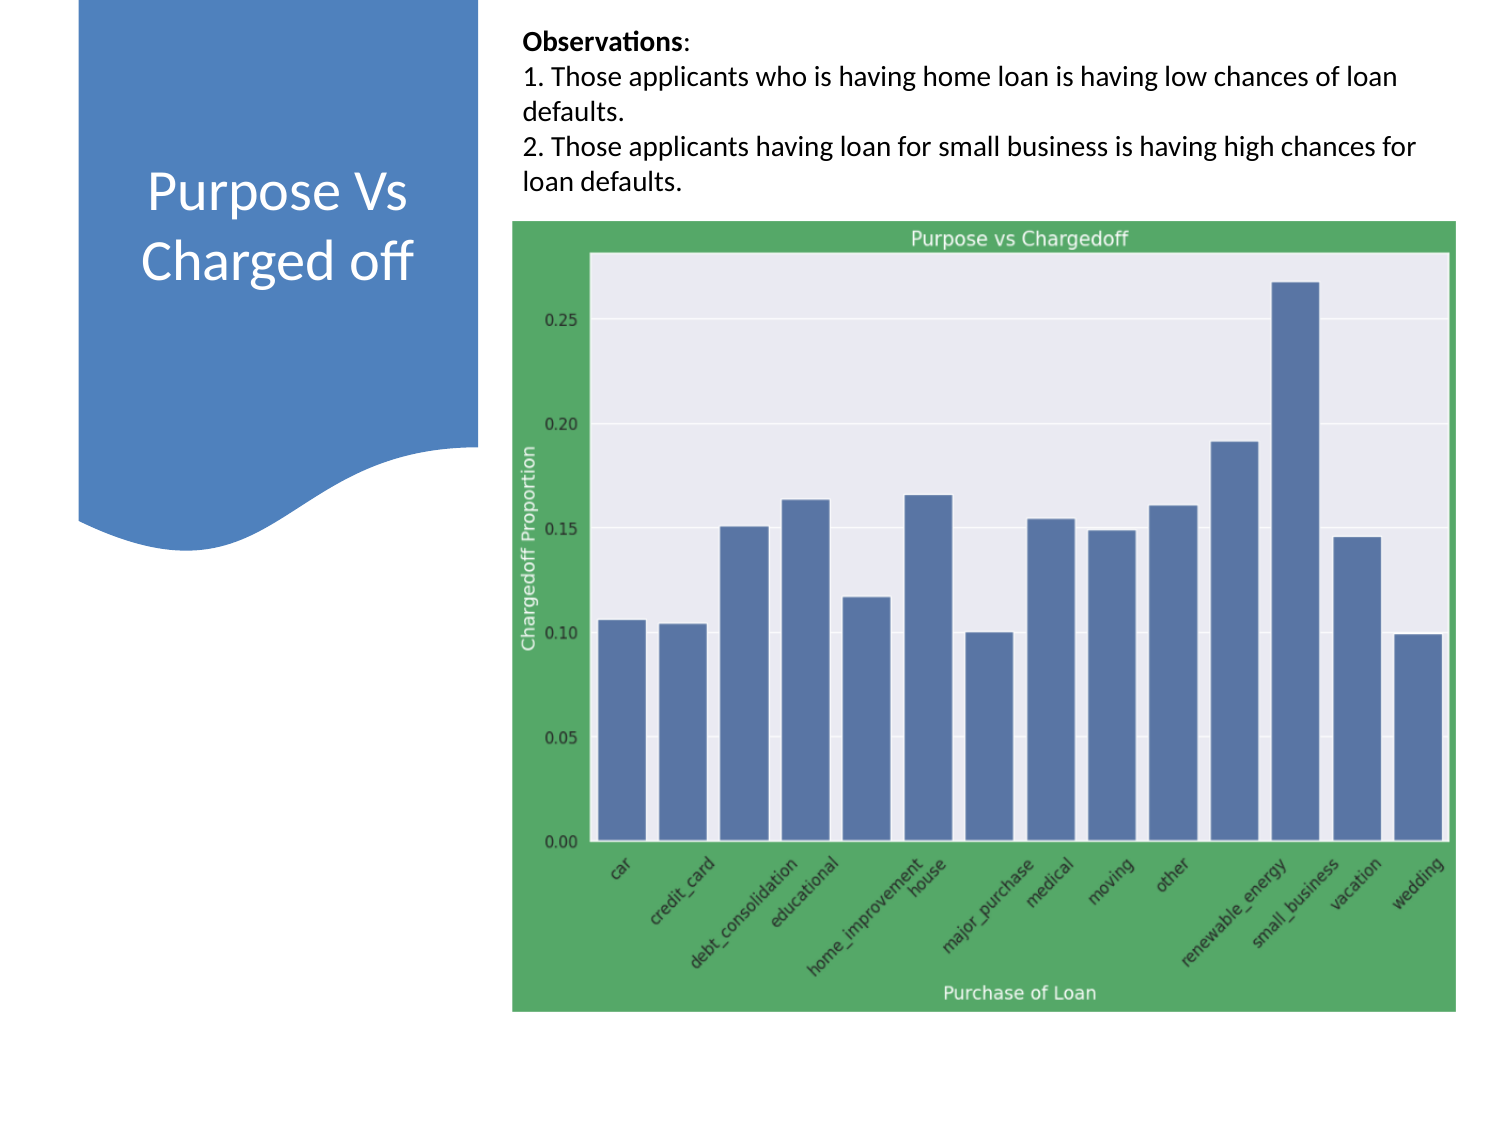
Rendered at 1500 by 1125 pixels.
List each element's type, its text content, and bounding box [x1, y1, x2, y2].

text_box [76, 0, 481, 553]
picture [507, 220, 1457, 1013]
text_box Observations: 1. Those applicants who is having home loan is having low chances of loan defaults. 2. Those applicants having loan for small business is having high chances for loan defaults. [507, 14, 1457, 205]
title Purpose Vs Charged off [103, 28, 453, 417]
